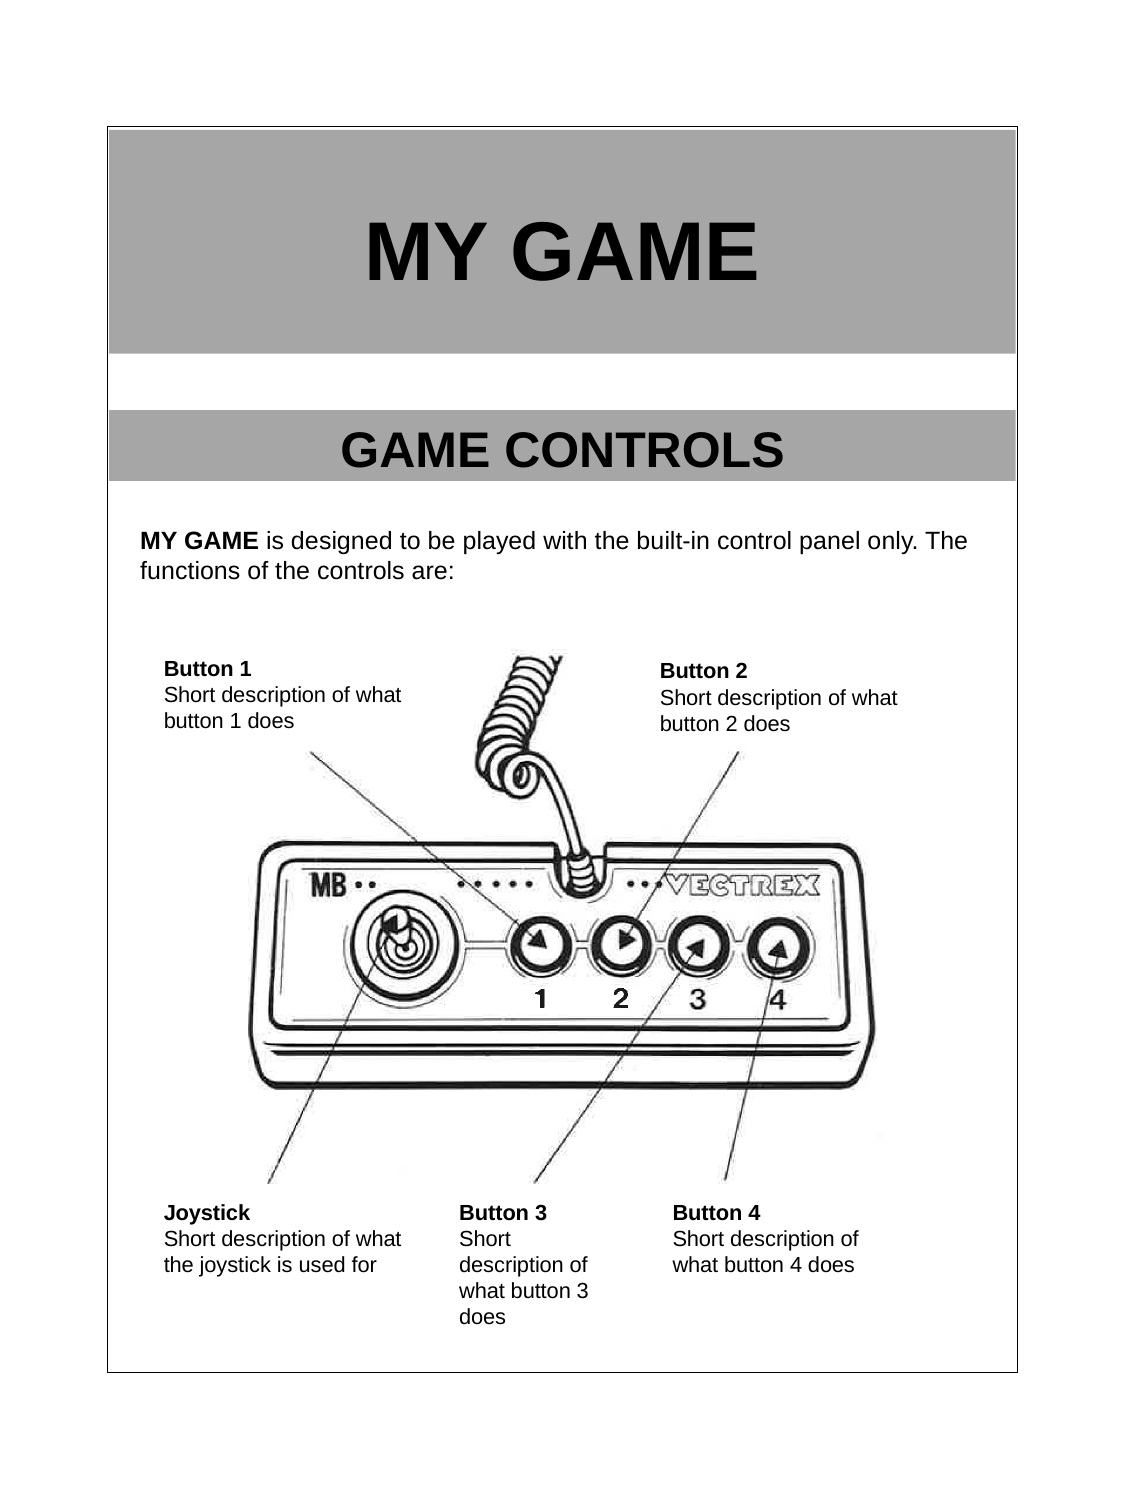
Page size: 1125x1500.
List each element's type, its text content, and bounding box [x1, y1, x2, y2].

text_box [148, 646, 976, 1339]
text_box GAME CONTROLS [109, 410, 1016, 481]
text_box MY GAME [109, 129, 1016, 354]
text_box MY GAME is designed to be played with the built-in control panel only. The functions of the controls are: [125, 516, 1000, 637]
